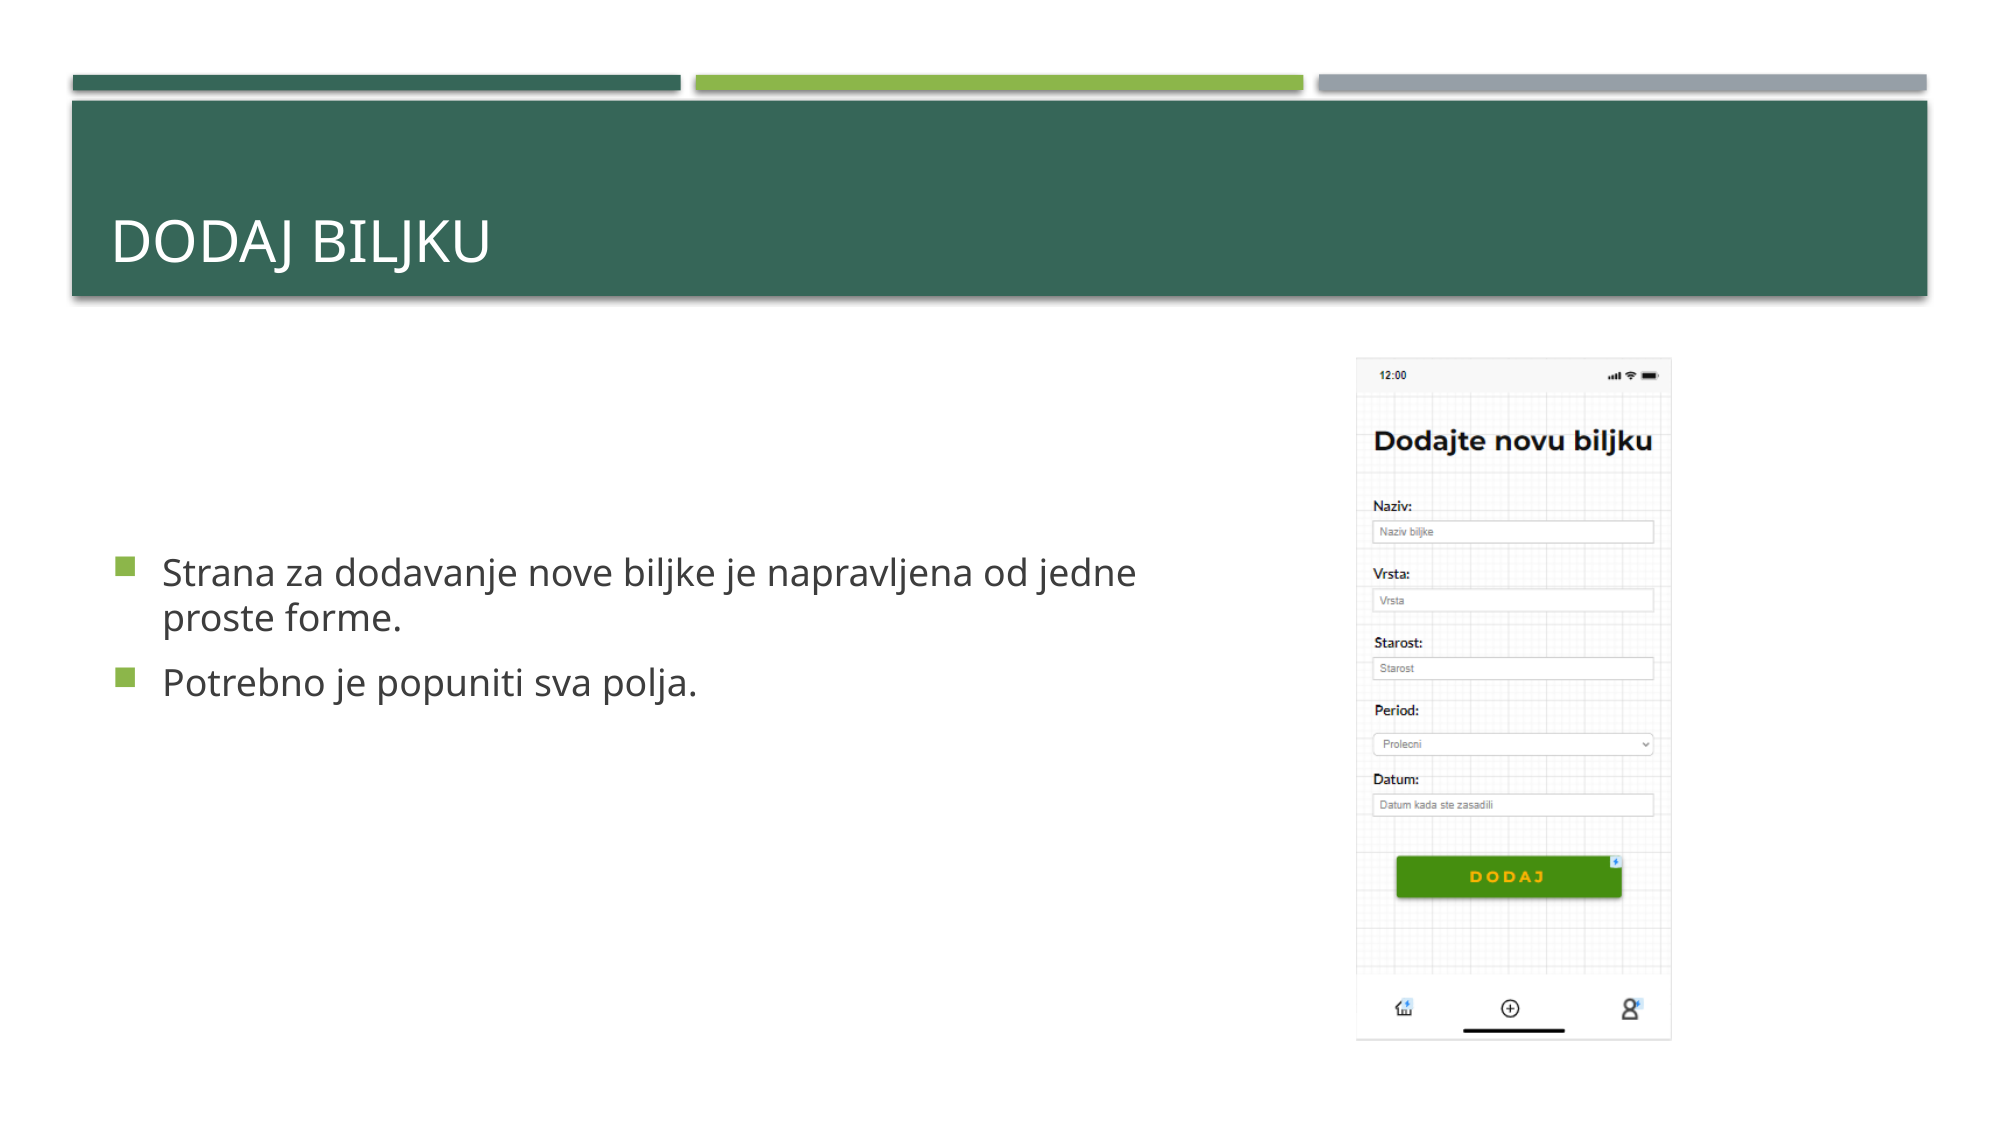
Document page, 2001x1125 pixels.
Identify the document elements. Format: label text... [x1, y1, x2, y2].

picture [1355, 357, 1673, 1041]
title Dodaj biljku [95, 115, 1905, 282]
text_box Strana za dodavanje nove biljke je napravljena od jedne proste forme. Potrebno je popuniti sva polja. [96, 357, 1177, 962]
